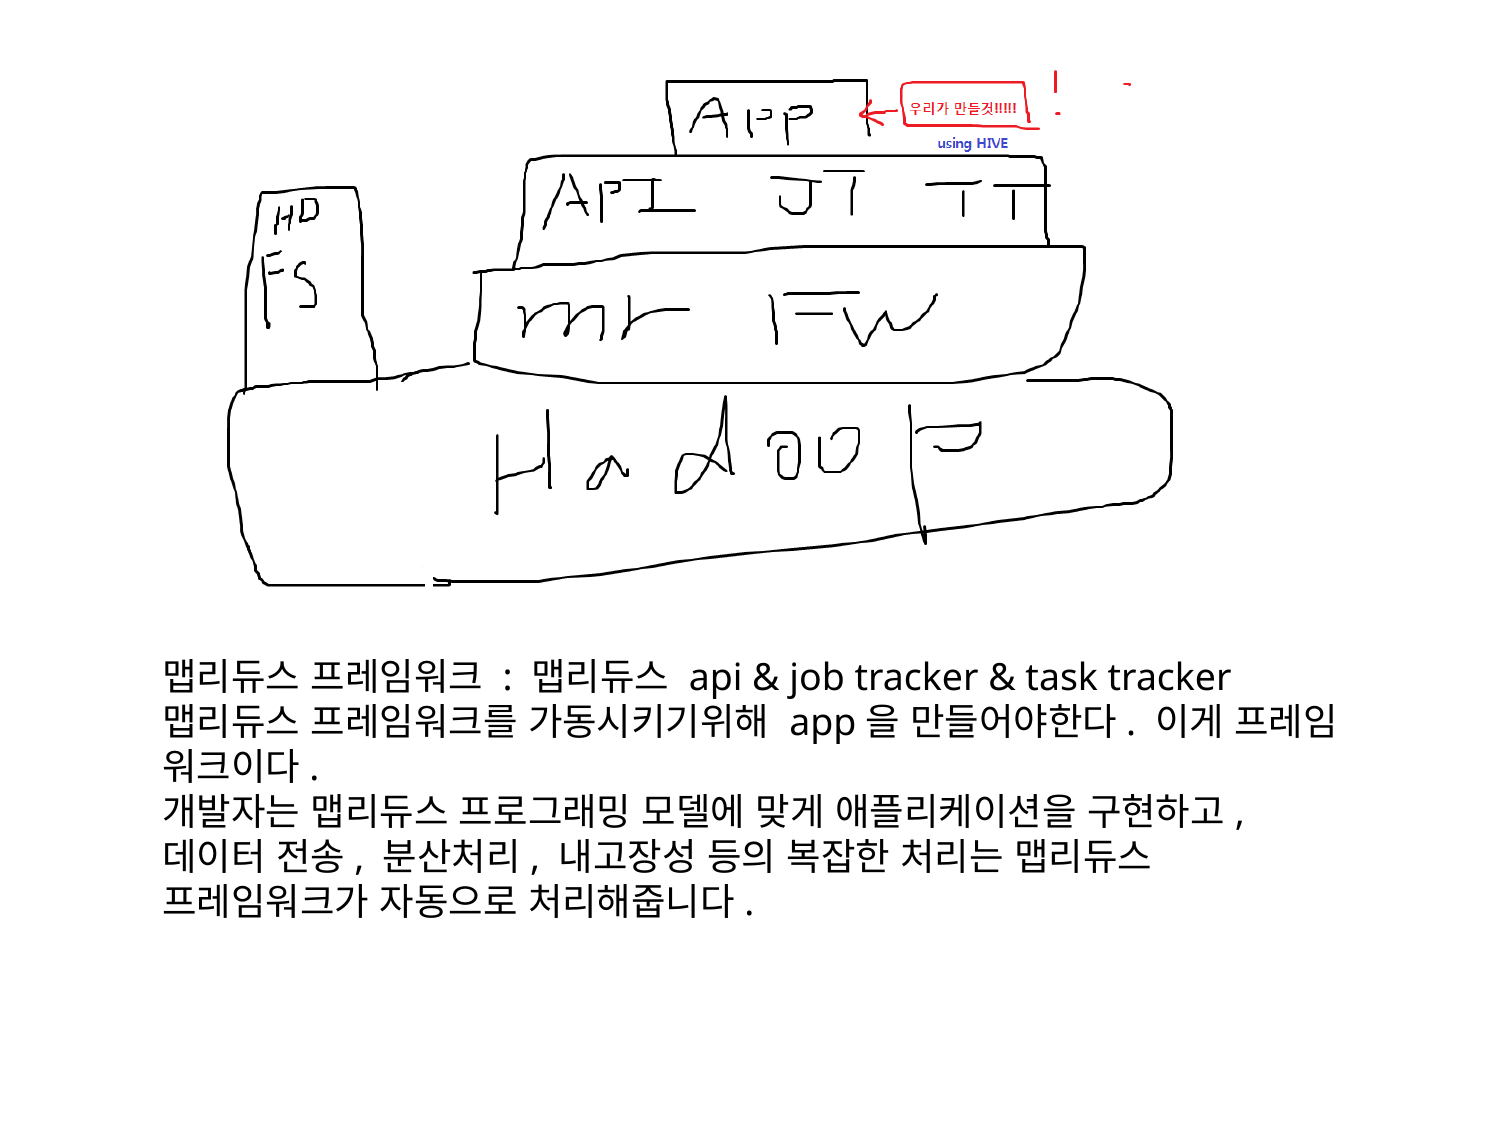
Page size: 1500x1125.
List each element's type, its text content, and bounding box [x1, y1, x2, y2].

text_box 맵리듀스 프레임워크 : 맵리듀스 api & job tracker & task tracker 맵리듀스 프레임워크를 가동시키기위해 app을 만들어야한다. 이게 프레임 워크이다. 개발자는 맵리듀스 프로그래밍 모델에 맞게 애플리케이션을 구현하고, 데이터 전송, 분산처리, 내고장성 등의 복잡한 처리는 맵리듀스 프레임워크가 자동으로 처리해줍니다. [147, 645, 1365, 930]
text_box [218, 66, 1219, 604]
